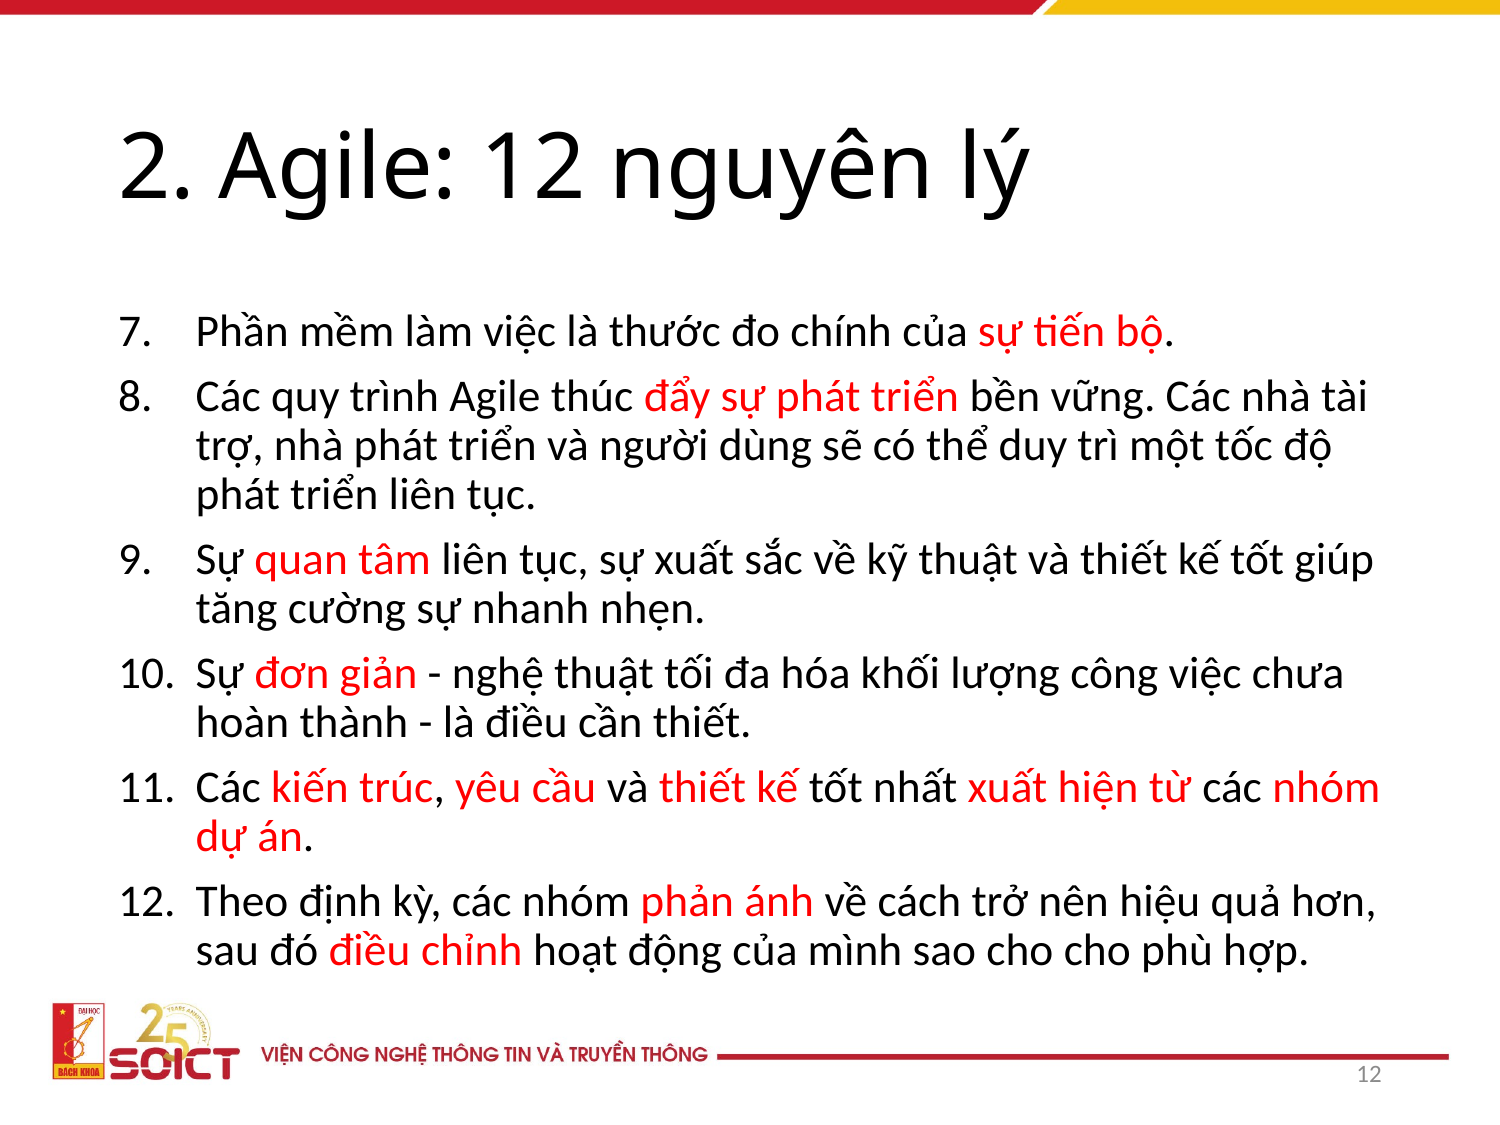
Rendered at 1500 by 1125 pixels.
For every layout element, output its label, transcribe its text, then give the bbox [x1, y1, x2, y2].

slide_number 12 [1059, 1042, 1397, 1103]
picture [0, 0, 1500, 1125]
title 2. Agile: 12 nguyên lý [103, 59, 1397, 278]
list Phần mềm làm việc là thước đo chính của sự tiến bộ. Các quy trình Agile thúc đẩy sự phát triển bền vững. Các nhà tài trợ, nhà phát triển và người dùng sẽ có thể duy trì một tốc độ phát triển liên tục. Sự quan tâm liên tục, sự xuất sắc về kỹ thuật và thiết kế tốt giúp tăng cường sự nhanh nhẹn. Sự đơn giản - nghệ thuật tối đa hóa khối lượng công việc chưa hoàn thành - là điều cần thiết. Các kiến ​trúc, yêu cầu và thiết kế tốt nhất xuất hiện từ các nhóm dự án. Theo định kỳ, các nhóm phản ánh về cách trở nên hiệu quả hơn, sau đó điều chỉnh hoạt động của mình sao cho cho phù hợp. [103, 299, 1397, 1014]
